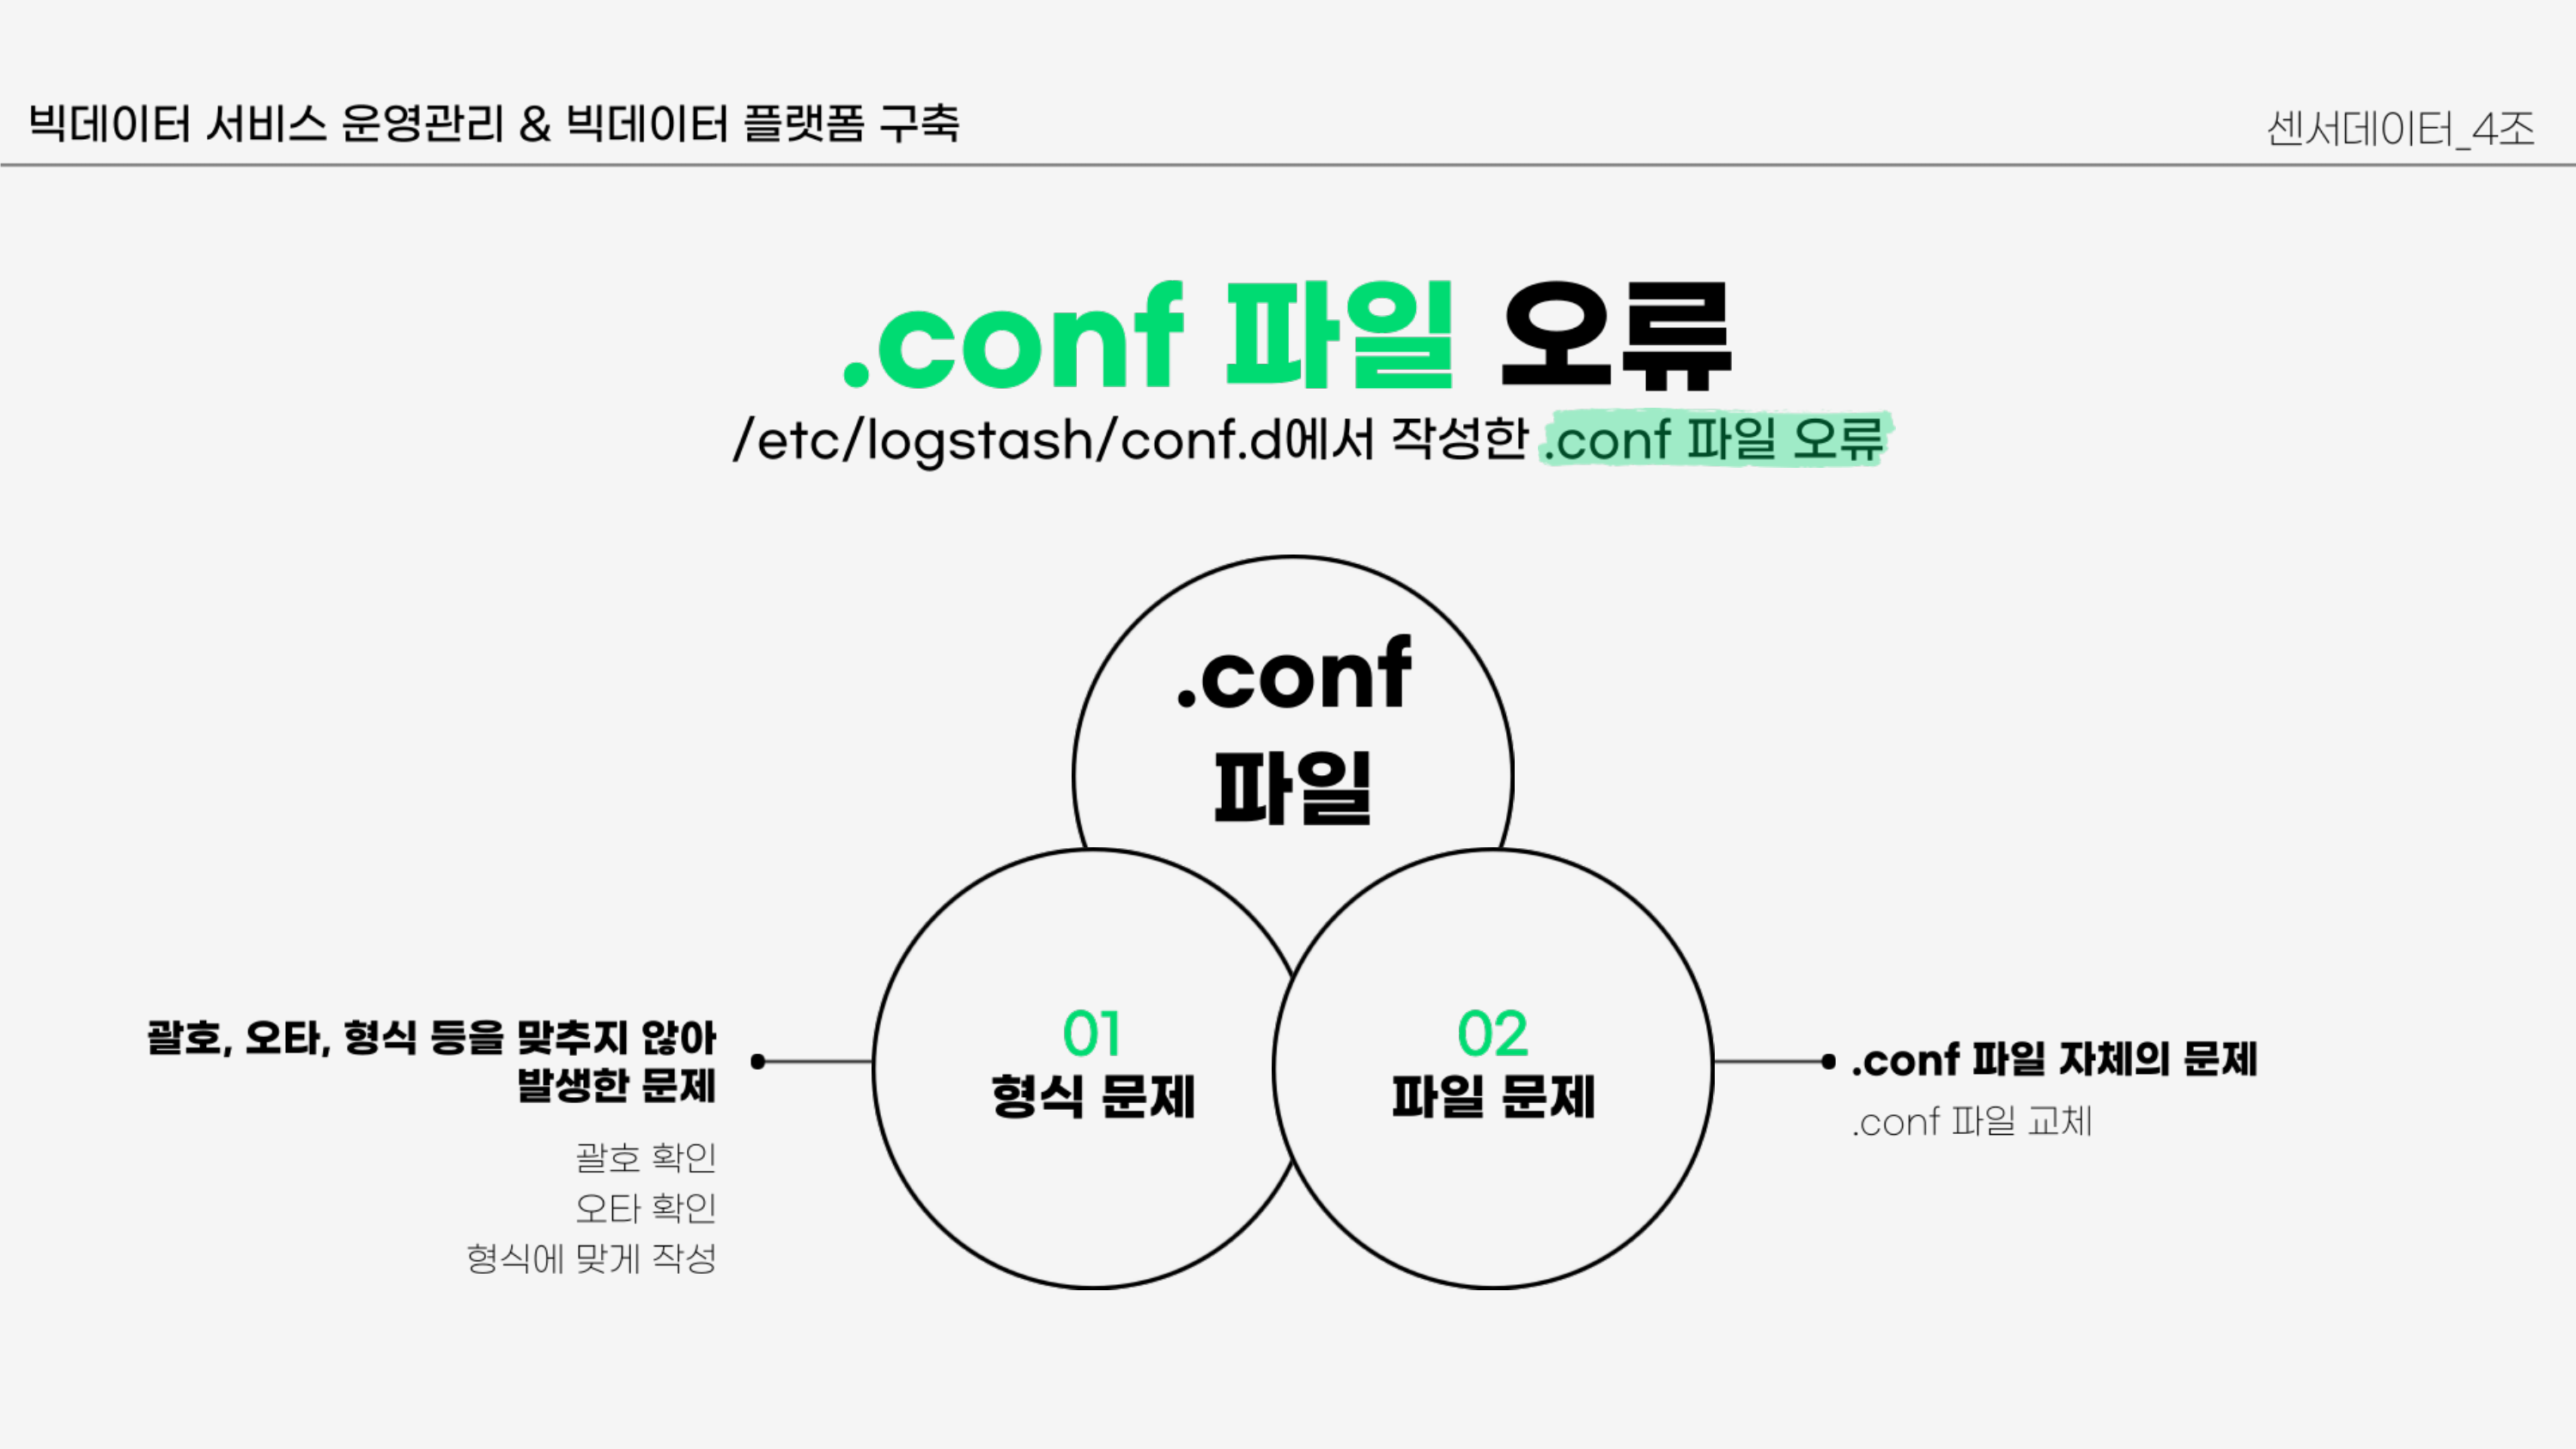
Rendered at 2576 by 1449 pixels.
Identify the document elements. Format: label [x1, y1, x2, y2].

picture [750, 555, 1837, 1290]
picture [1845, 1029, 2281, 1157]
picture [443, 240, 1912, 494]
picture [174, 1132, 738, 1302]
picture [128, 1009, 740, 1131]
picture [0, 91, 2576, 174]
